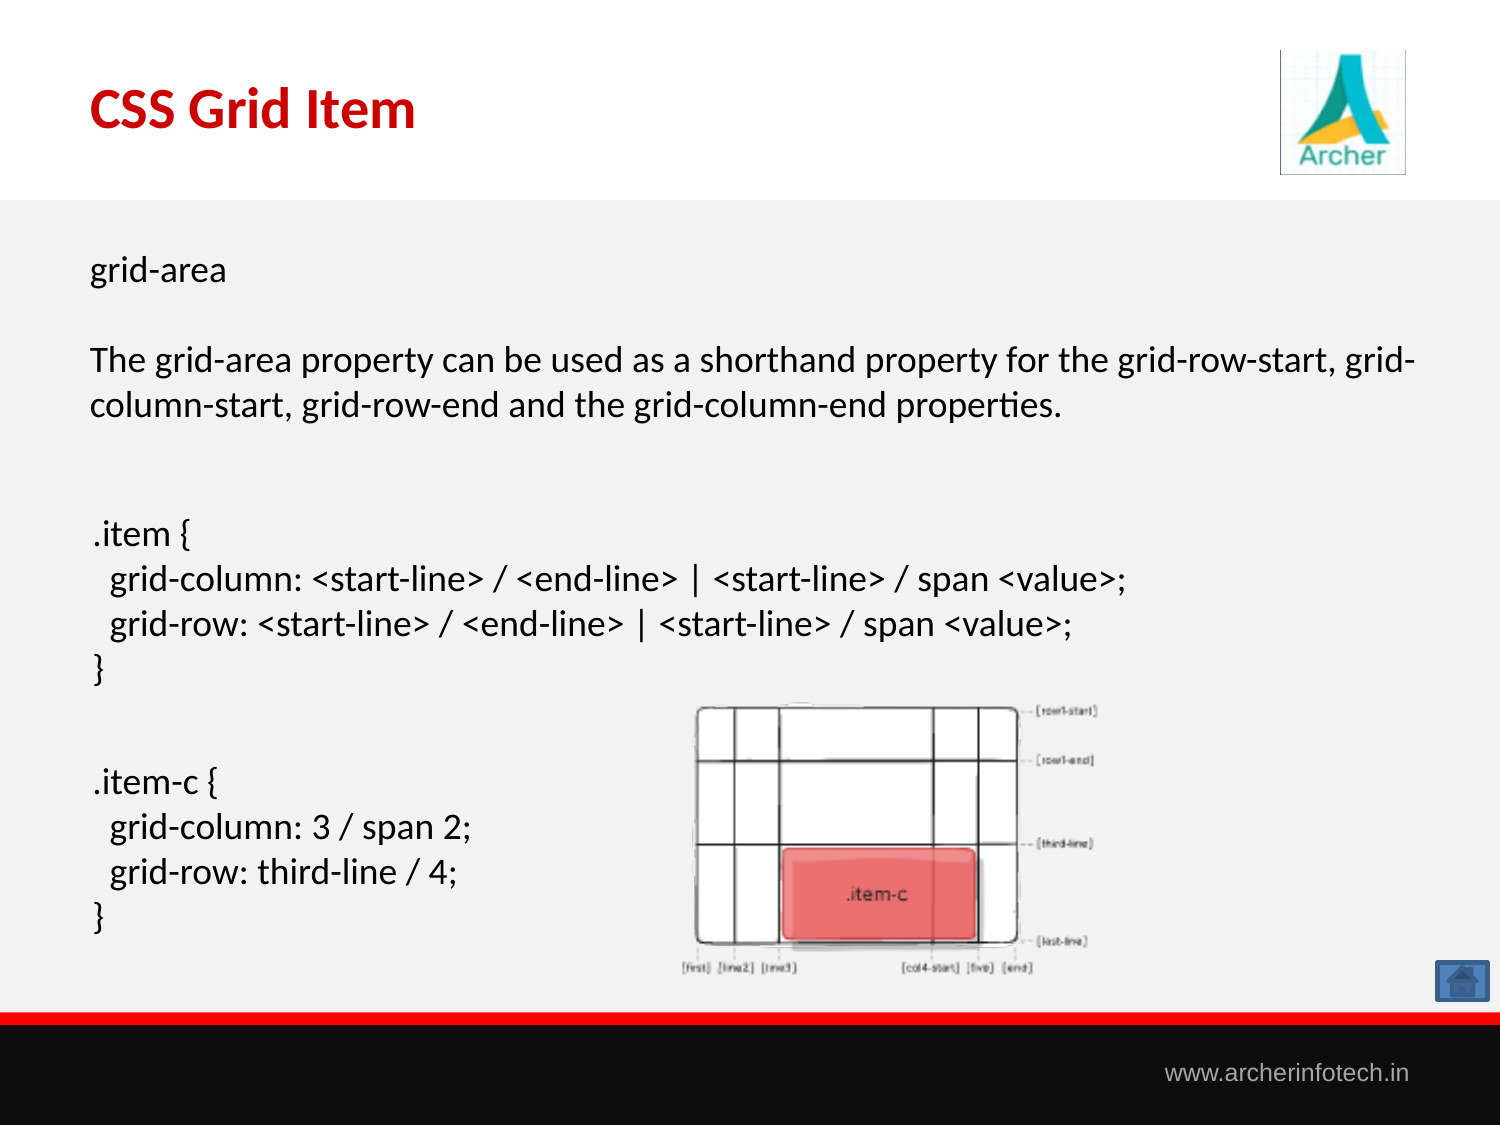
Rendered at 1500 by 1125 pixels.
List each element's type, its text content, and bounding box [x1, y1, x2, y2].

picture [680, 687, 1101, 993]
picture [1280, 50, 1406, 175]
text_box grid-area The grid-area property can be used as a shorthand property for the grid-row-start, grid-column-start, grid-row-end and the grid-column-end properties. [75, 237, 1463, 478]
text_box .item { grid-column: <start-line> / <end-line> | <start-line> / span <value>; grid-row: <start-line> / <end-line> | <start-line> / span <value>; } [77, 501, 1288, 696]
text_box .item-c { grid-column: 3 / span 2; grid-row: third-line / 4; } [77, 749, 675, 945]
title CSS Grid Item [75, 40, 988, 171]
text_box [1435, 960, 1490, 1002]
